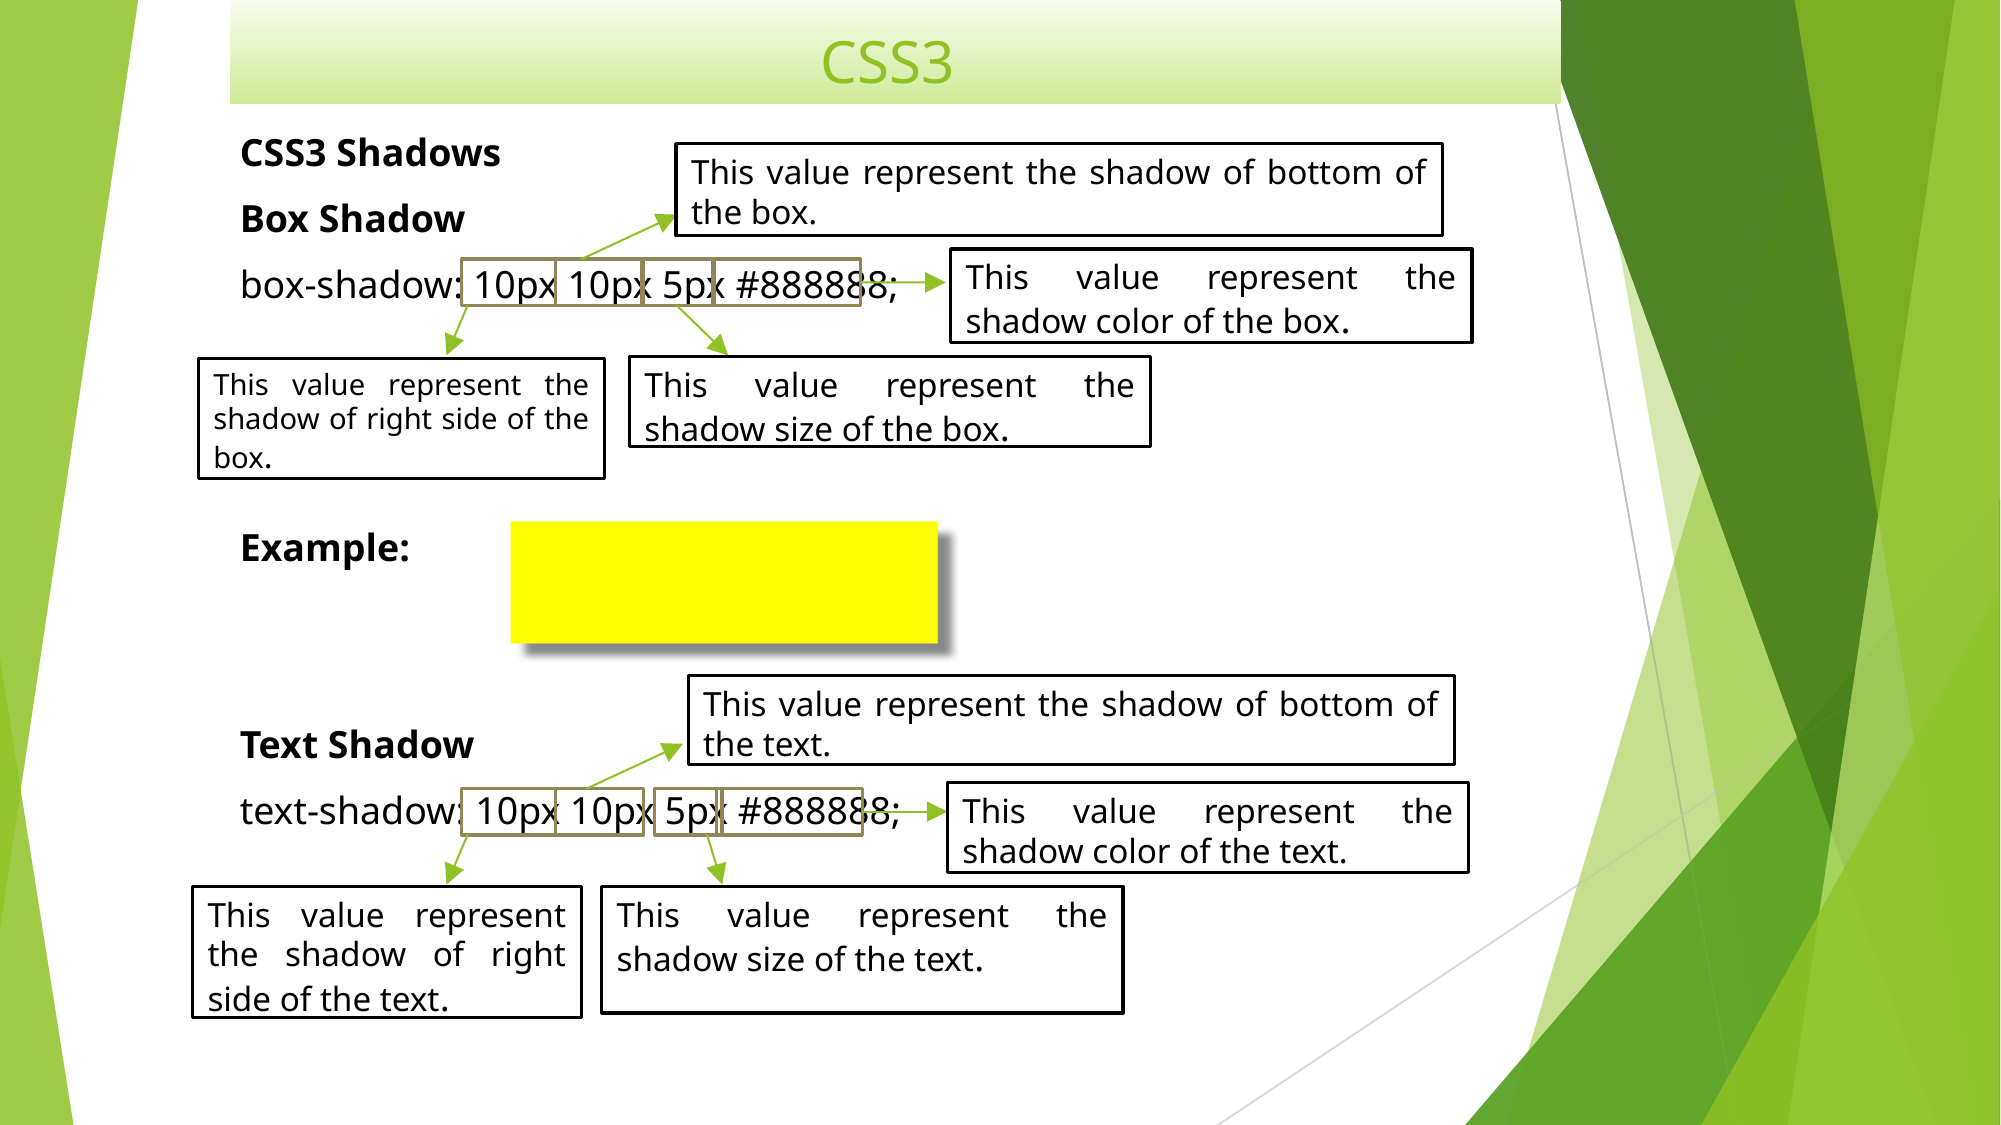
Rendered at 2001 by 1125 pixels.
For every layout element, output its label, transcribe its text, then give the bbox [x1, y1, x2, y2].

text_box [581, 214, 678, 260]
text_box [555, 259, 641, 306]
text_box [716, 788, 863, 835]
text_box [654, 788, 716, 835]
text_box This value represent the shadow color of the box. [950, 249, 1472, 343]
subtitle CSS3 Shadows Box Shadow box-shadow: 10px 10px 5px #888888; Example: Text Shadow text-shadow: 10px 10px 5px #888888; [224, 121, 1555, 1100]
text_box This value represent the shadow of bottom of the box. [675, 143, 1443, 236]
text_box This value represent the shadow size of the box. [629, 356, 1151, 447]
text_box [461, 259, 555, 306]
text_box [641, 259, 713, 306]
text_box This value represent the shadow color of the text. [947, 782, 1469, 873]
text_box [706, 834, 723, 885]
text_box [714, 259, 861, 306]
text_box This value represent the shadow of bottom of the text. [688, 675, 1455, 765]
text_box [446, 305, 468, 356]
text_box This value represent the shadow size of the text. [601, 886, 1123, 1013]
text_box [555, 788, 644, 835]
text_box This value represent the shadow of right side of the box. [198, 358, 605, 479]
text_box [446, 834, 468, 885]
text_box This value represent the shadow of right side of the text. [192, 886, 582, 1018]
text_box [461, 788, 555, 835]
picture [508, 518, 958, 662]
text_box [676, 305, 729, 356]
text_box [587, 743, 684, 789]
title CSS3 [230, 0, 1561, 104]
